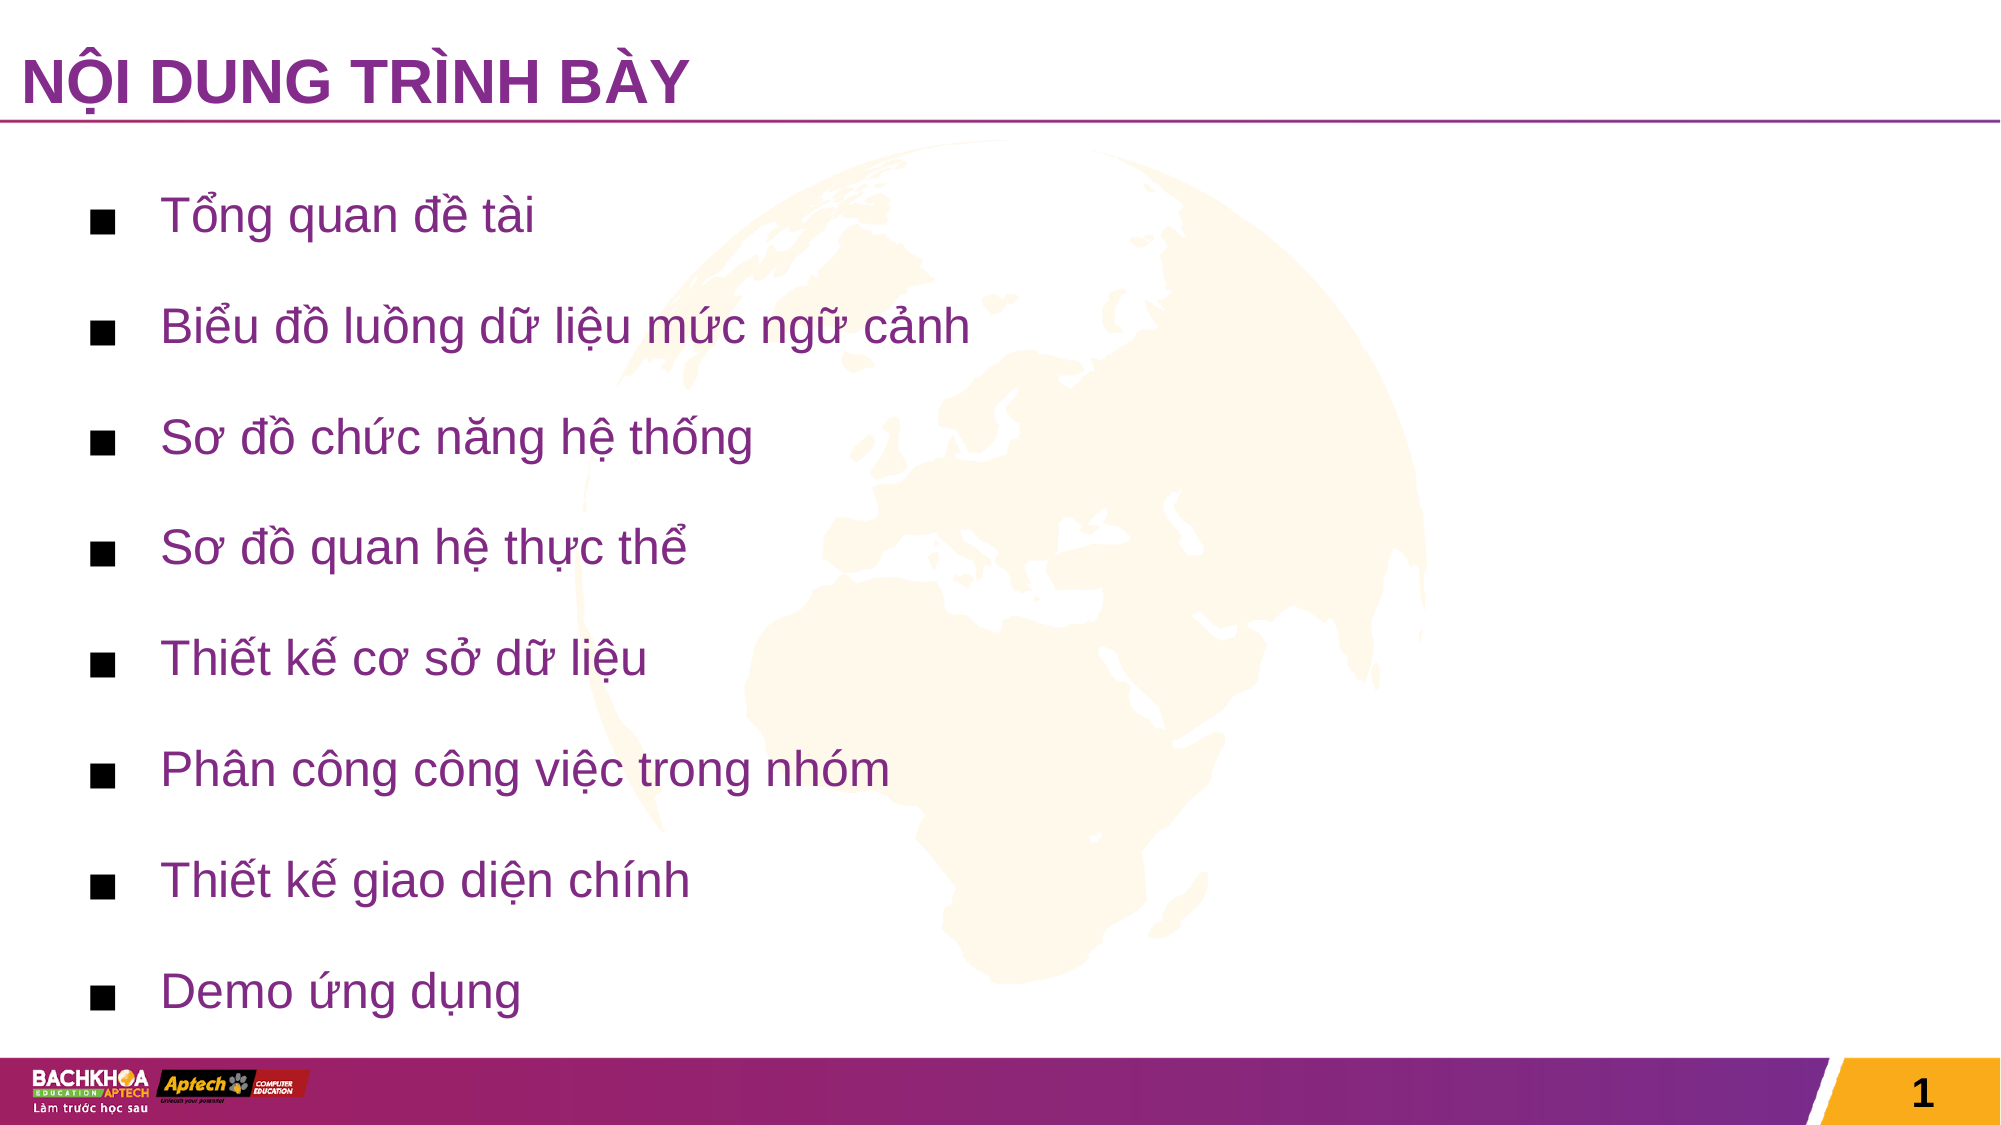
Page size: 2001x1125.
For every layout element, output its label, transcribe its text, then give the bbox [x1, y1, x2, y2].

list Tổng quan đề tài Biểu đồ luồng dữ liệu mức ngữ cảnh Sơ đồ chức năng hệ thống Sơ đồ quan hệ thực thể Thiết kế cơ sở dữ liệu Phân công công việc trong nhóm Thiết kế giao diện chính Demo ứng dụng [12, 137, 1963, 1038]
picture [0, 0, 2001, 1125]
title NỘI DUNG TRÌNH BÀY [6, 0, 1732, 168]
slide_number 1 [1500, 1060, 1950, 1121]
